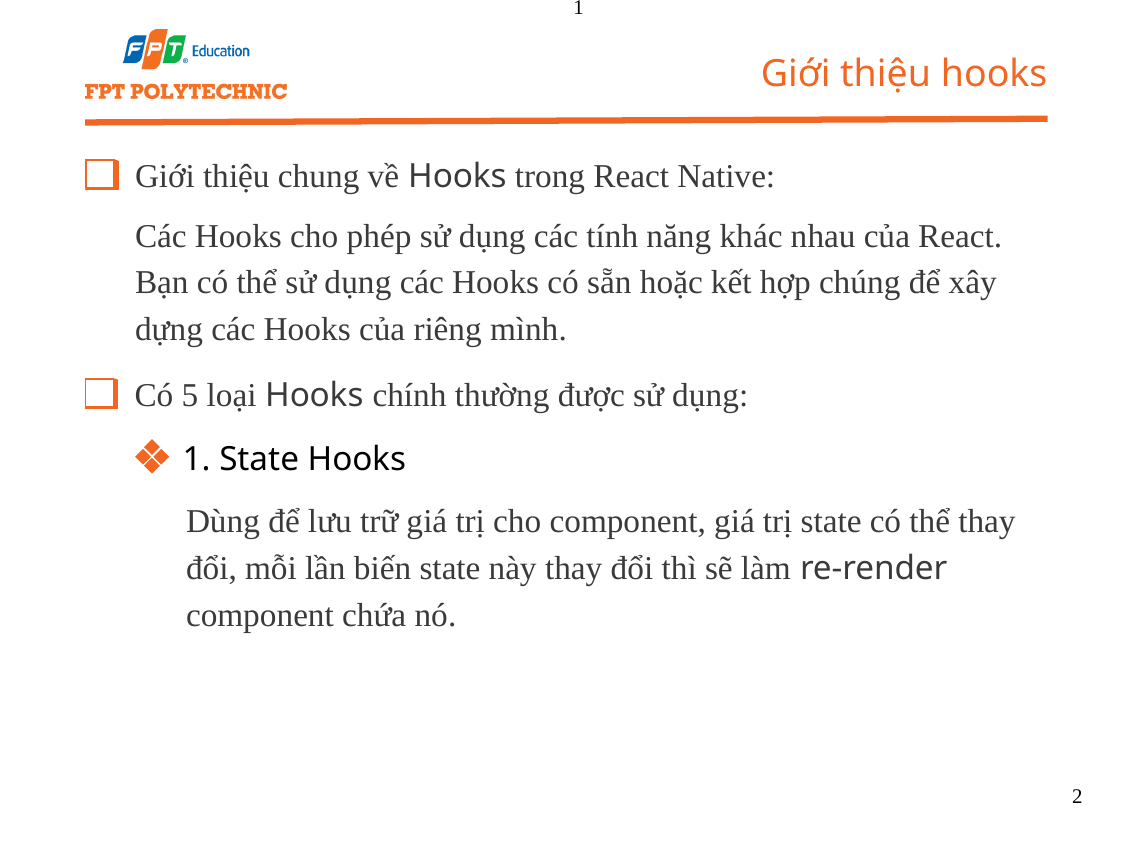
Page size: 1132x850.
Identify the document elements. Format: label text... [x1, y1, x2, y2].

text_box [84, 374, 1038, 414]
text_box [134, 438, 940, 478]
text_box Dùng để lưu trữ giá trị cho component, giá trị state có thể thay đổi, mỗi lần biến state này thay đổi thì sẽ làm re-render component chứa nó. [186, 492, 1048, 633]
text_box Các Hooks cho phép sử dụng các tính năng khác nhau của React. Bạn có thể sử dụng các Hooks có sẵn hoặc kết hợp chúng để xây dựng các Hooks của riêng mình. [135, 207, 1038, 348]
text_box Giới thiệu hooks [316, 41, 1048, 95]
text_box 2 [1047, 778, 1083, 808]
text_box 1 [548, 0, 584, 20]
text_box [85, 29, 287, 99]
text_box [84, 155, 1038, 195]
